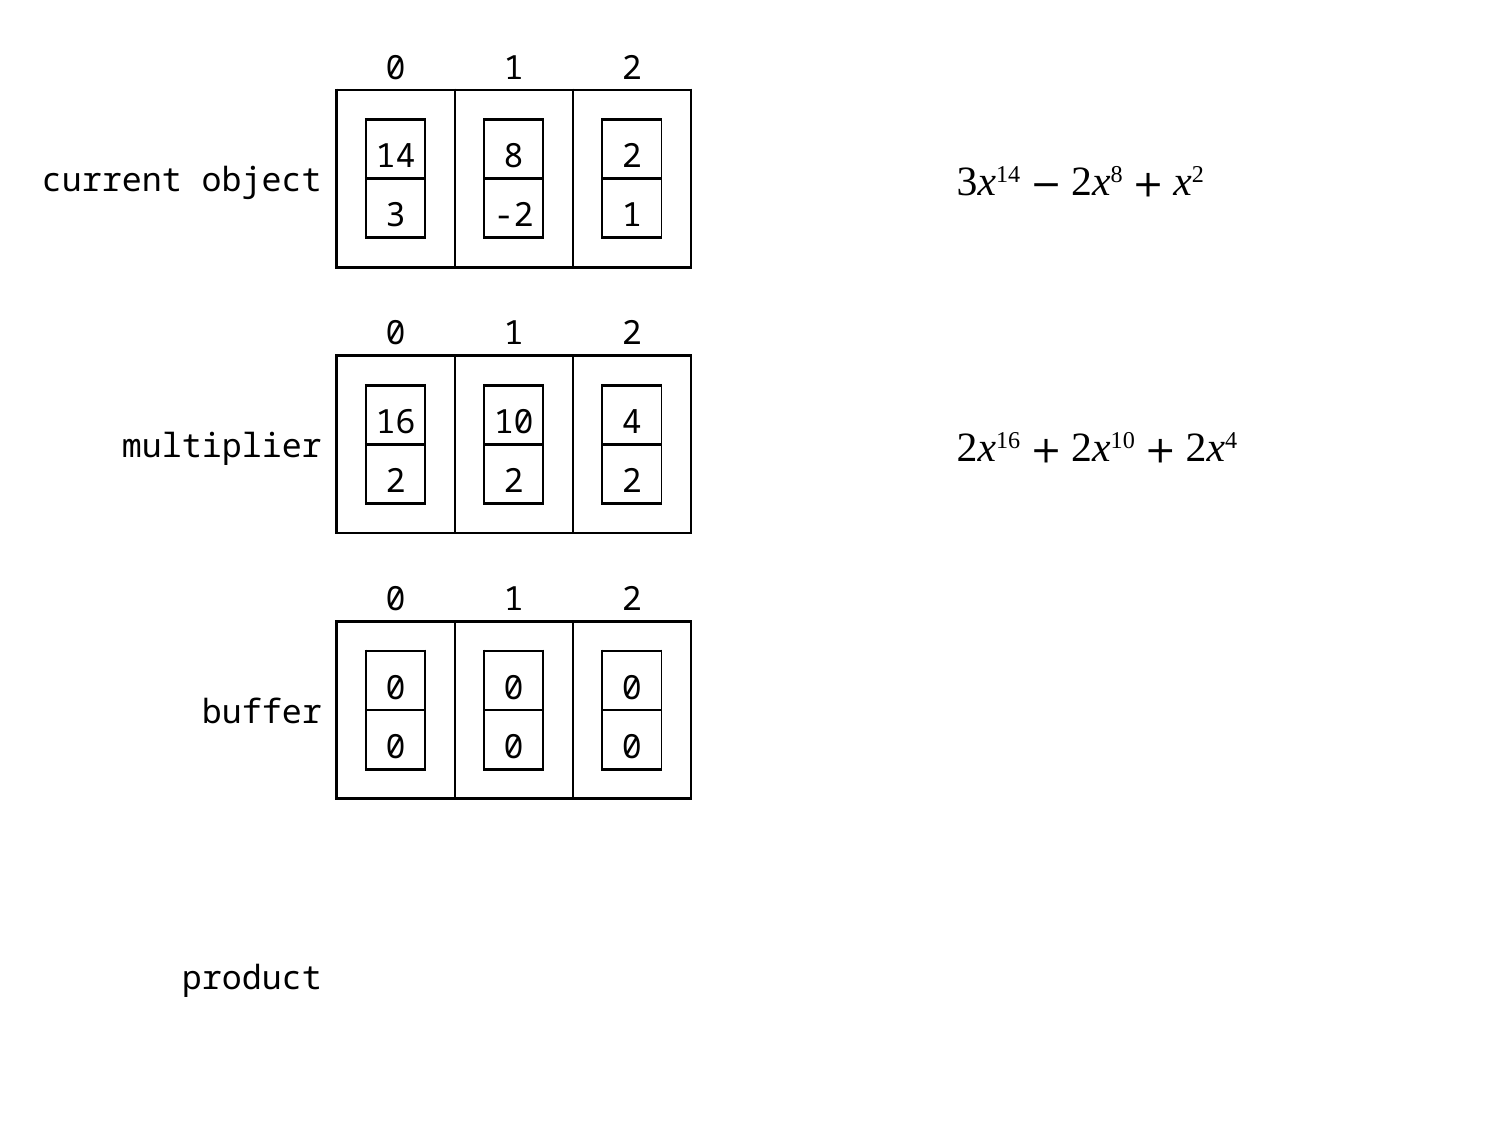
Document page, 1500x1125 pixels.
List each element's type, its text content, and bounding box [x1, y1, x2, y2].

table_cell -2 [485, 180, 542, 236]
table_cell 2 [485, 446, 542, 502]
table_cell 0 [367, 711, 424, 768]
table_header 8 [485, 121, 542, 177]
text_box buffer [188, 680, 337, 740]
table_cell 2 [603, 446, 661, 502]
table_header 1 [455, 563, 573, 620]
text_box current object [11, 149, 337, 209]
table_cell [456, 623, 572, 797]
table_cell 1 [603, 180, 661, 236]
table_header 0 [485, 652, 542, 709]
table_cell [456, 91, 572, 266]
table_header 10 [485, 387, 542, 443]
table_cell 3 [367, 180, 424, 236]
table_cell 0 [485, 711, 542, 768]
table_cell [574, 91, 690, 266]
table_header 2 [573, 563, 691, 620]
table_cell [574, 623, 690, 797]
table_cell [338, 357, 454, 532]
table_header 16 [367, 387, 424, 443]
table_header 1 [455, 297, 573, 354]
table_header 4 [603, 387, 661, 443]
table_header 0 [337, 31, 455, 89]
table_cell [574, 357, 690, 532]
table_header 0 [337, 297, 455, 354]
text_box 2x16 + 2x10 + 2x4 [956, 414, 1252, 474]
table_header 2 [573, 297, 691, 354]
table_header 0 [367, 652, 424, 709]
table_cell [338, 91, 454, 266]
table_cell 0 [603, 711, 661, 768]
table_header 0 [337, 563, 455, 620]
table_header 2 [573, 31, 691, 89]
table_header 2 [603, 121, 661, 177]
table_header 14 [367, 121, 424, 177]
table_cell [456, 357, 572, 532]
text_box product [159, 946, 337, 1006]
table_header 0 [603, 652, 661, 709]
table_header 1 [455, 31, 573, 89]
table_cell 2 [367, 446, 424, 502]
text_box 3x14 − 2x8 + x2 [956, 149, 1223, 209]
text_box multiplier [100, 414, 337, 474]
table_cell [338, 623, 454, 797]
